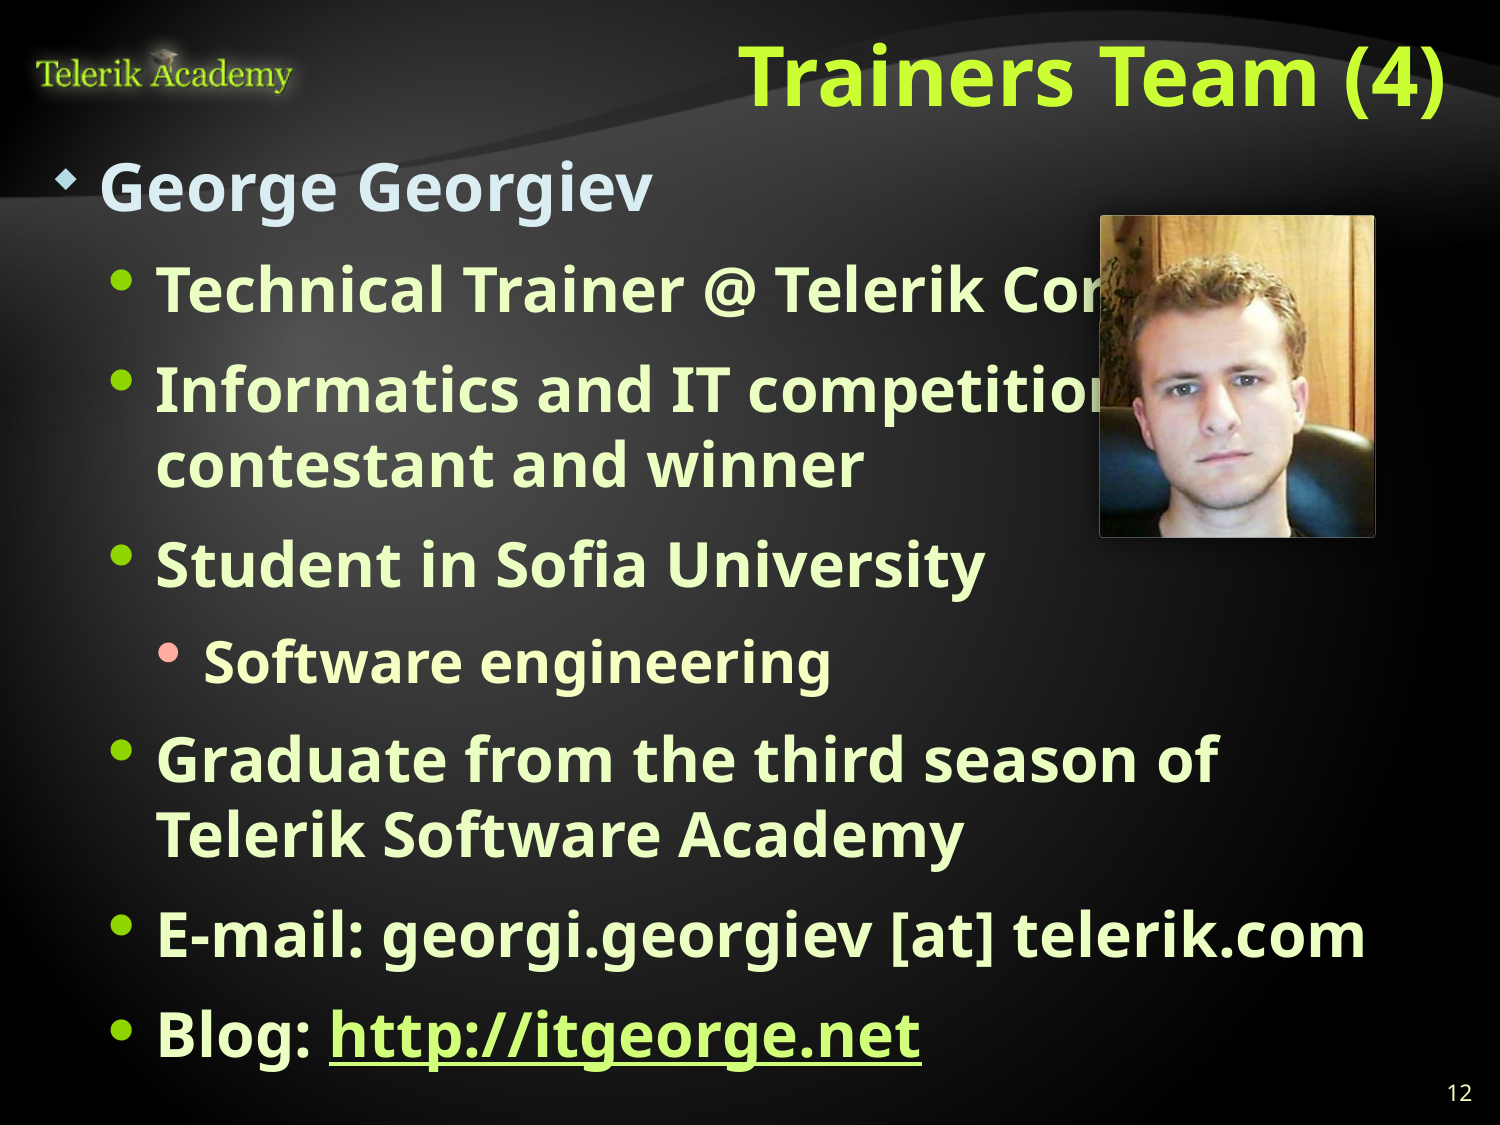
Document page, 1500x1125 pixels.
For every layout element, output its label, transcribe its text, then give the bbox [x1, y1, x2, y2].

slide_number 12 [1412, 1074, 1488, 1113]
list George Georgiev Technical Trainer @ Telerik Corp. Informatics and IT competitions contestant and winner Student in Sofia University Software engineering Graduate from the third season of Telerik Software Academy E-mail: georgi.georgiev [at] telerik.com Blog: http://itgeorge.net [37, 137, 1463, 1100]
title Trainers Team (4) [300, 12, 1463, 150]
picture [0, 0, 1500, 1125]
